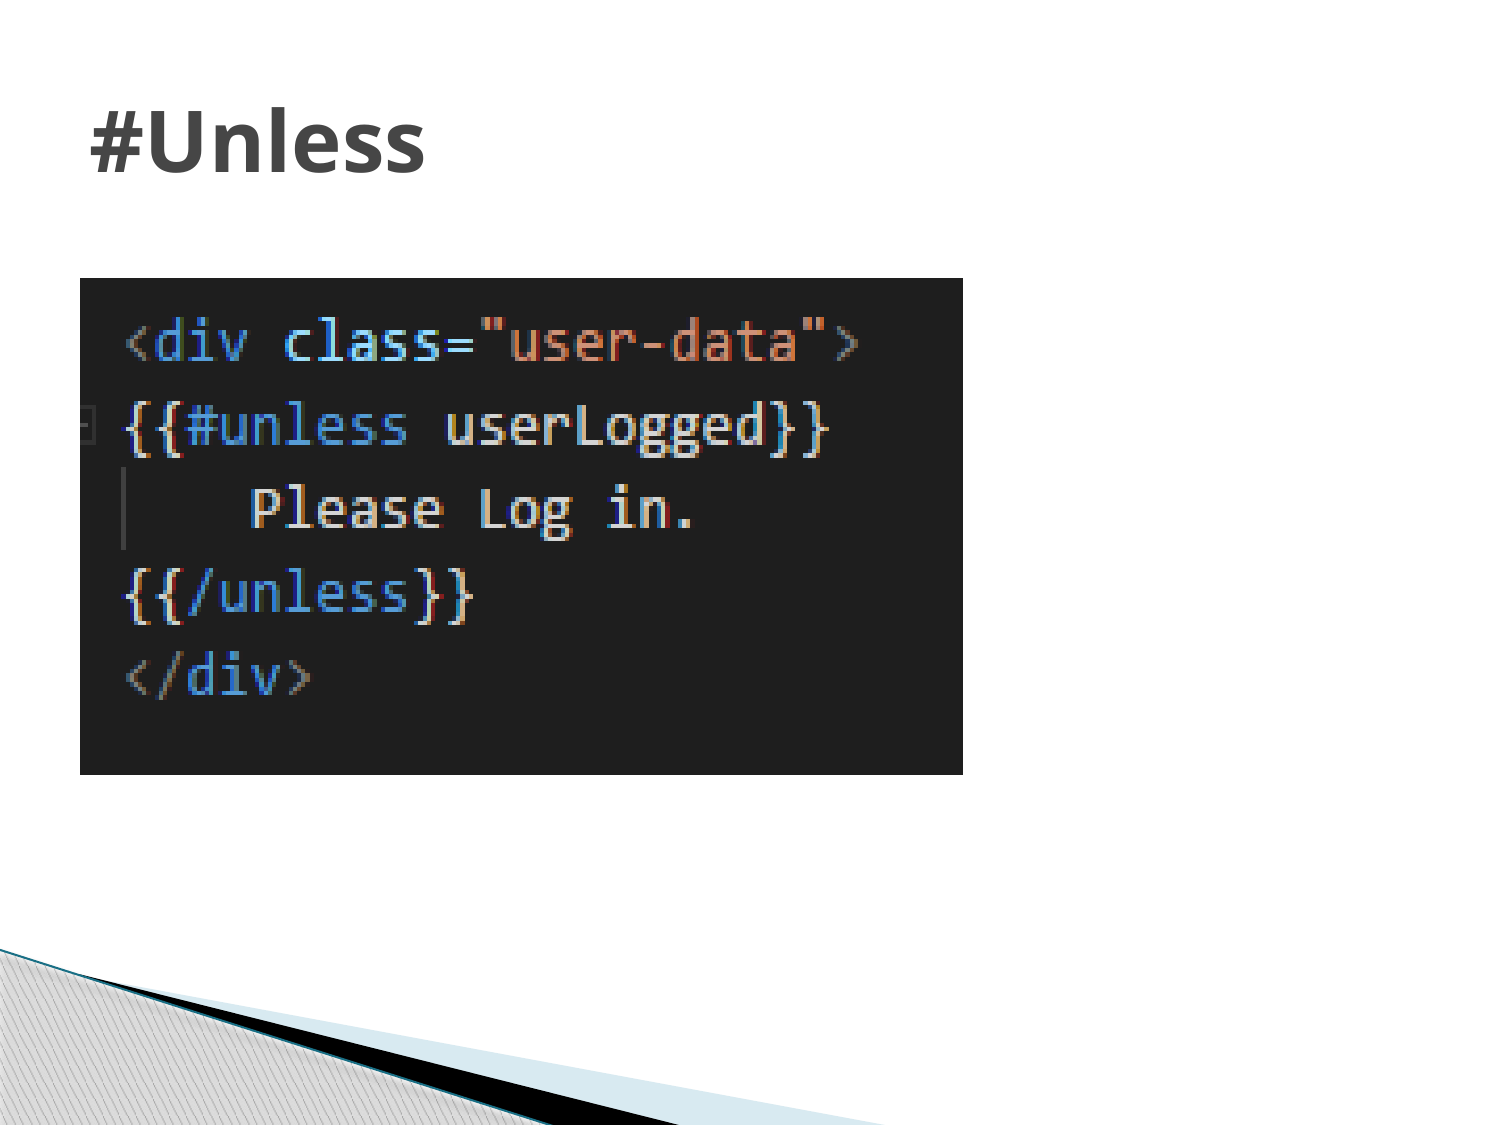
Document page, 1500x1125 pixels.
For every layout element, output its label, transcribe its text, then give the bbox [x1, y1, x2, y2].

title #Unless [75, 45, 1425, 233]
picture [79, 278, 963, 776]
